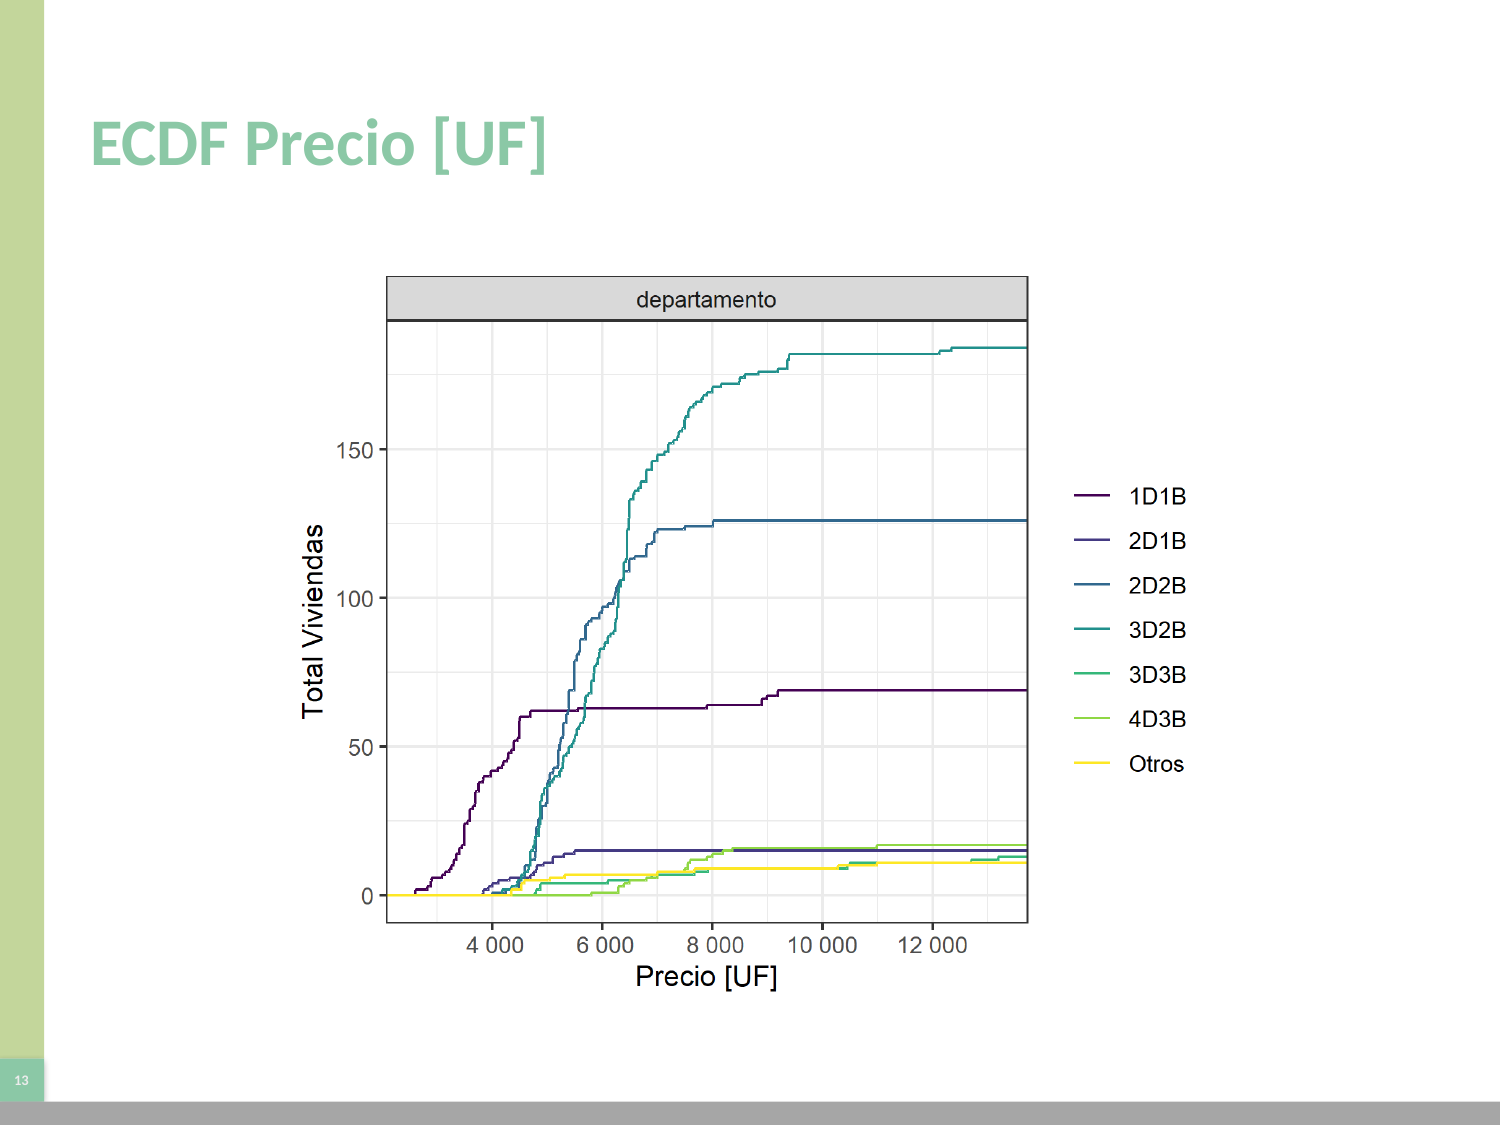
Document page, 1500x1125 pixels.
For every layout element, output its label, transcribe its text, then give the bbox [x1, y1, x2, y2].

title ECDF Precio [UF] [75, 45, 1425, 233]
picture [287, 262, 1215, 1005]
